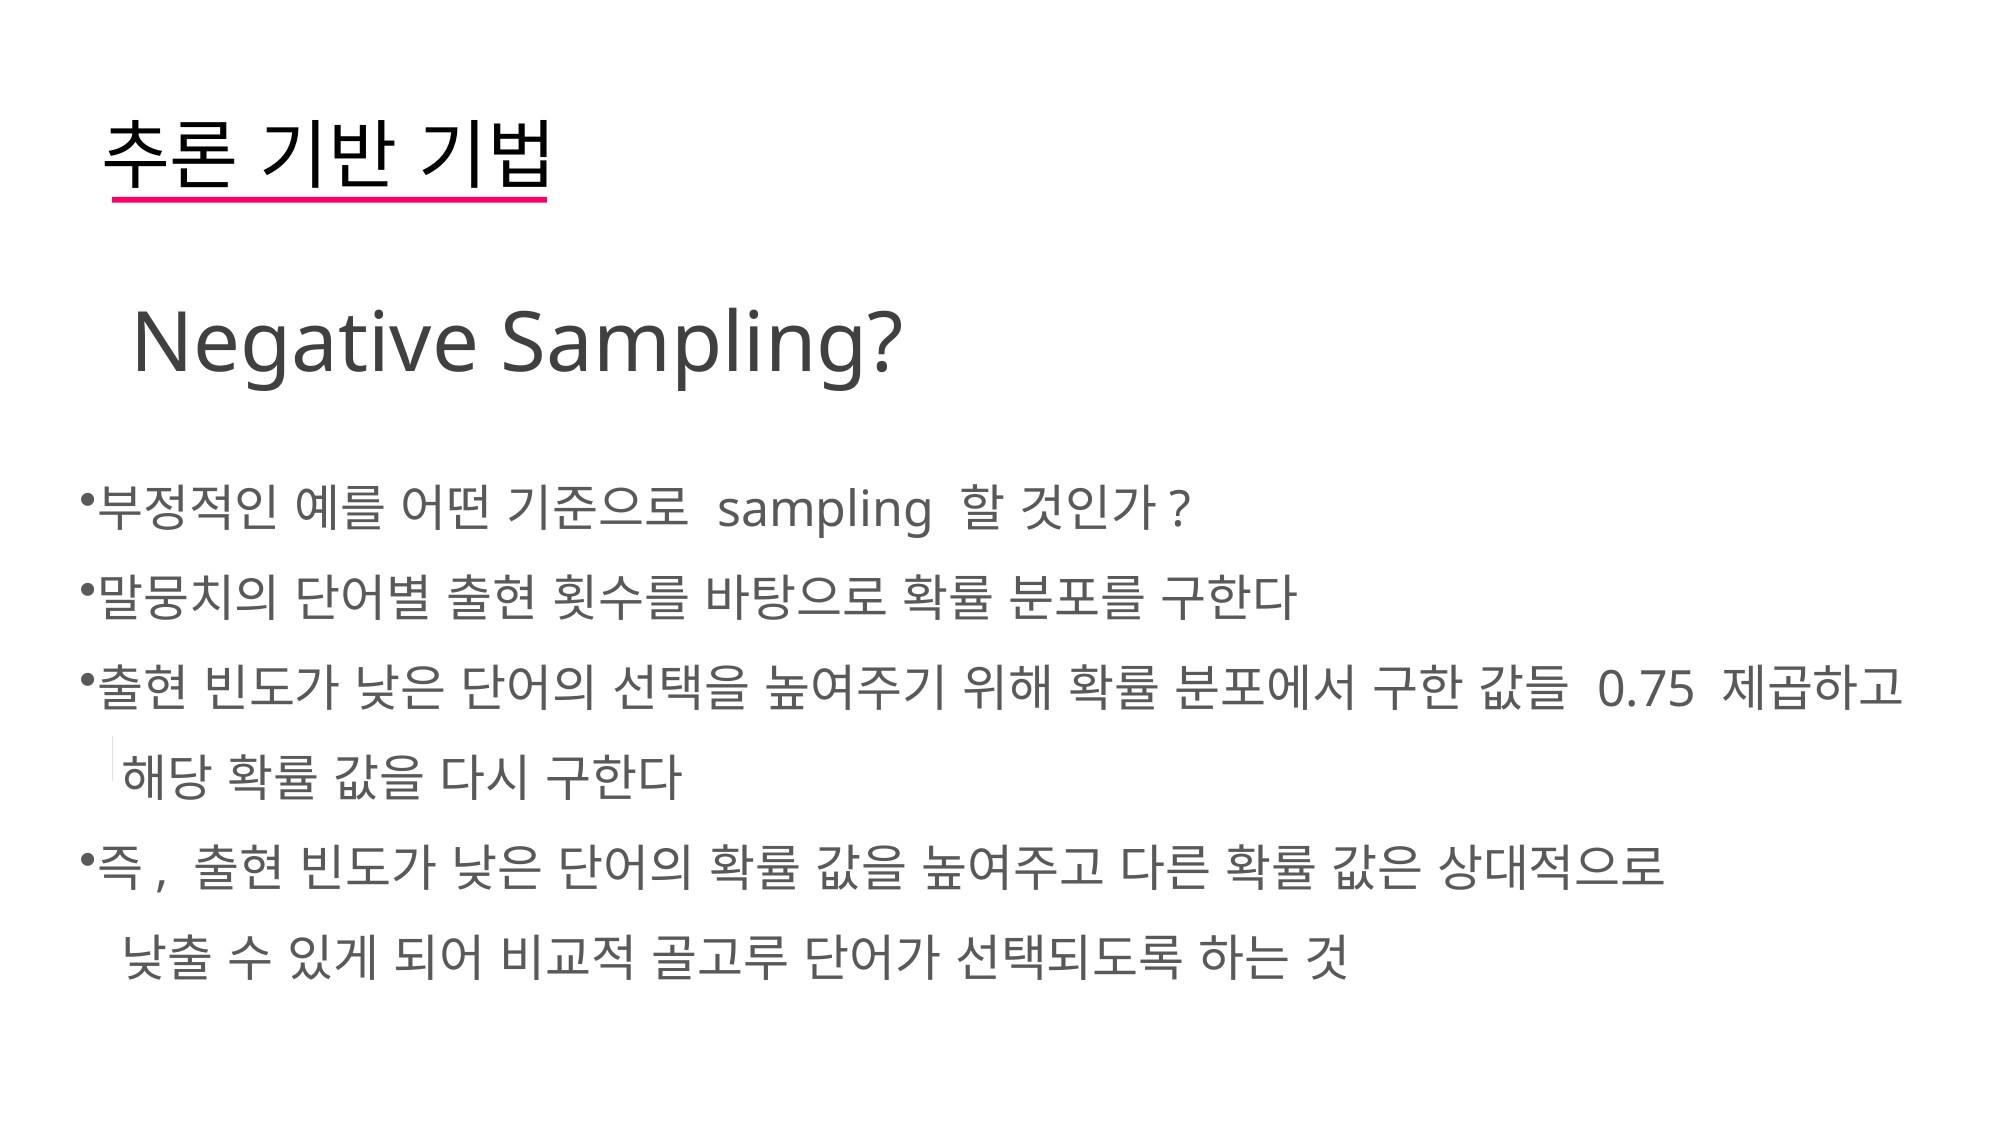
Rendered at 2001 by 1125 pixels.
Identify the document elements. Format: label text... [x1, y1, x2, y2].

text_box 부정적인 예를 어떤 기준으로 sampling 할 것인가? 말뭉치의 단어별 출현 횟수를 바탕으로 확률 분포를 구한다 출현 빈도가 낮은 단어의 선택을 높여주기 위해 확률 분포에서 구한 값들 0.75 제곱하고 해당 확률 값을 다시 구한다 즉, 출현 빈도가 낮은 단어의 확률 값을 높여주고 다른 확률 값은 상대적으로 낮출 수 있게 되어 비교적 골고루 단어가 선택되도록 하는 것 [64, 438, 1934, 994]
text_box 추론 기반 기법 [86, 100, 572, 205]
text_box [111, 196, 548, 204]
text_box Negative Sampling? [115, 281, 920, 396]
